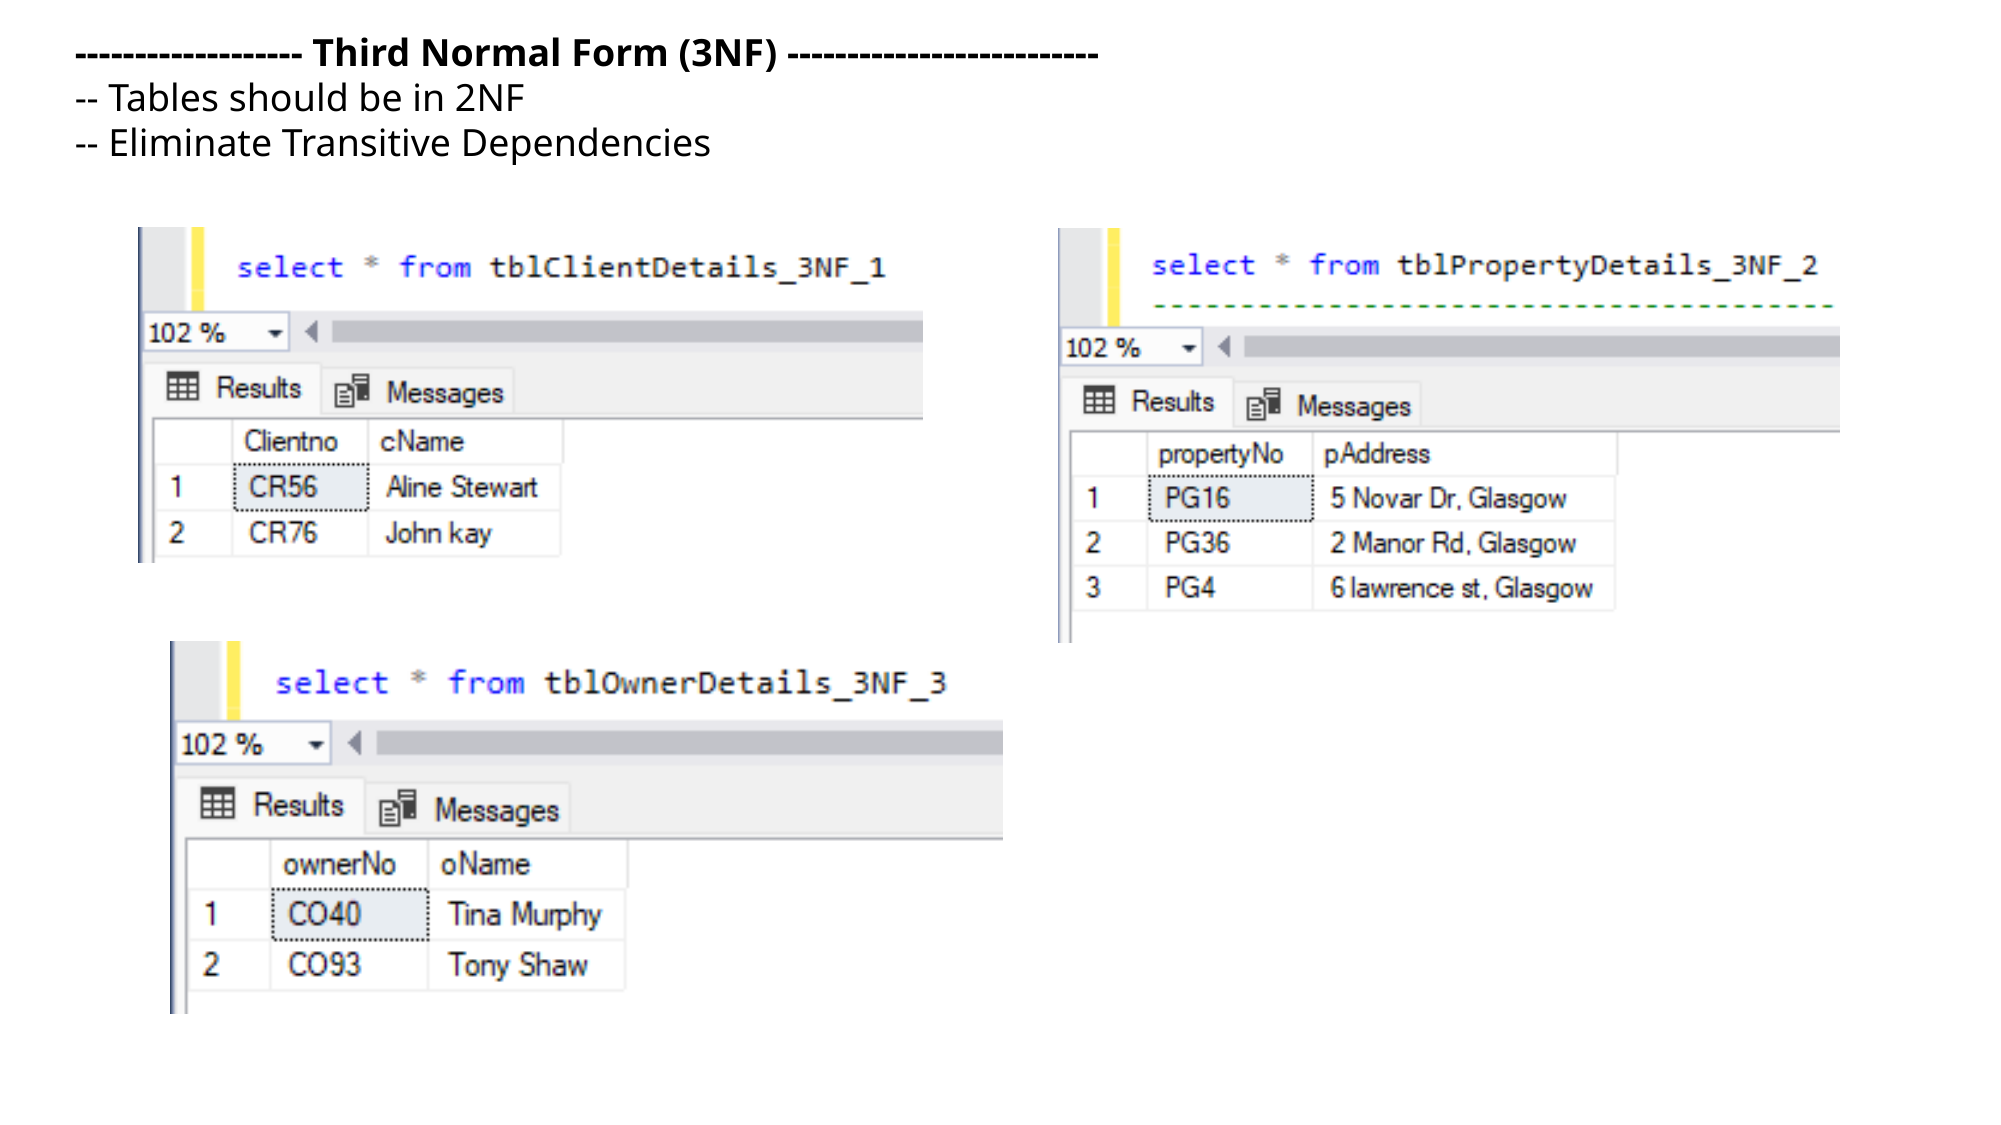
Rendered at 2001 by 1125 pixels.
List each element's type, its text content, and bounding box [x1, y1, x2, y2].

picture [169, 640, 1004, 1014]
picture [1058, 227, 1840, 643]
text_box ------------------- Third Normal Form (3NF) -------------------------- -- Tables should be in 2NF -- Eliminate Transitive Dependencies [59, 21, 1207, 172]
picture [137, 226, 924, 564]
